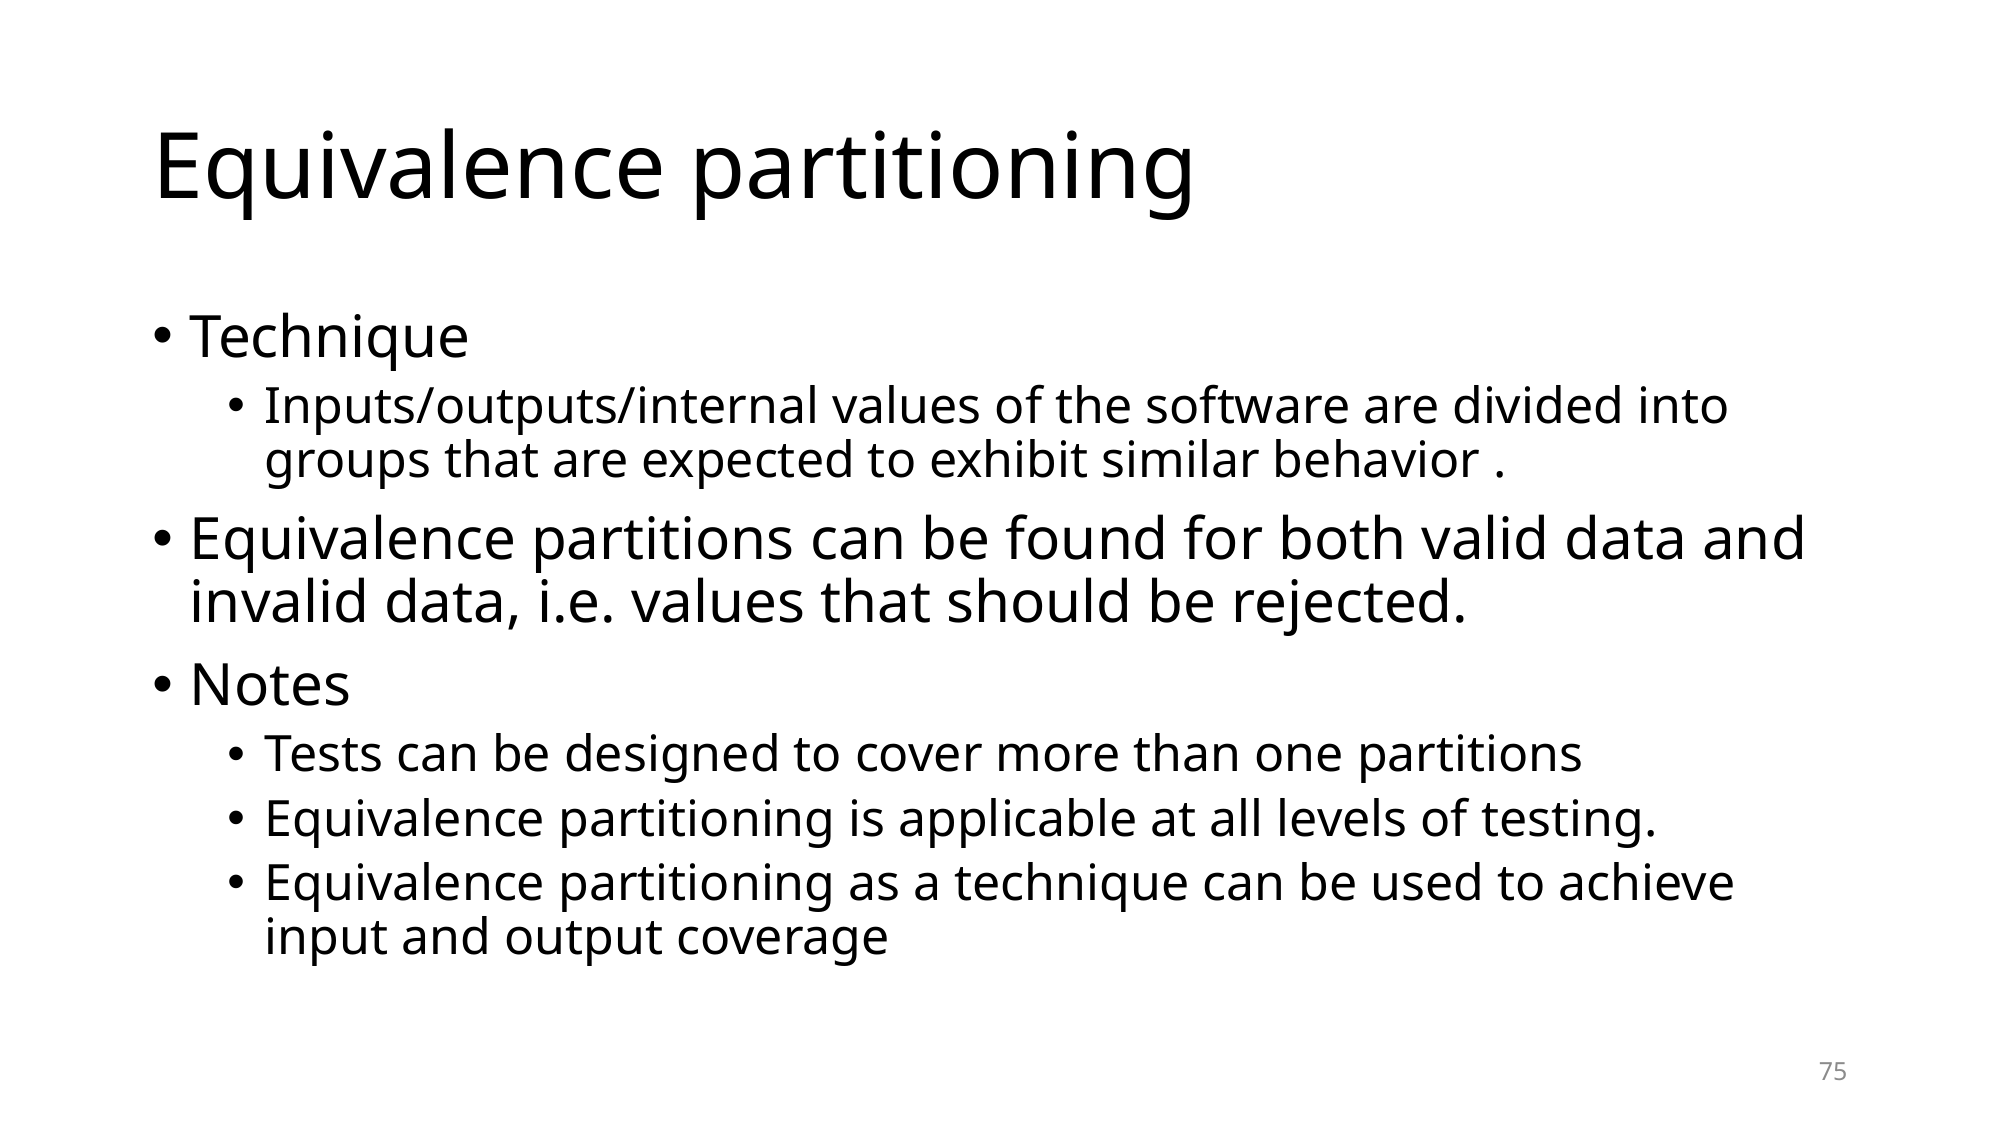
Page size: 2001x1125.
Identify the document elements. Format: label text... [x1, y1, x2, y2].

title Equivalence partitioning [137, 59, 1863, 278]
slide_number 75 [1412, 1042, 1863, 1103]
list Technique Inputs/outputs/internal values of the software are divided into groups that are expected to exhibit similar behavior . Equivalence partitions can be found for both valid data and invalid data, i.e. values that should be rejected. Notes Tests can be designed to cover more than one partitions Equivalence partitioning is applicable at all levels of testing. Equivalence partitioning as a technique can be used to achieve input and output coverage [137, 299, 1863, 1014]
